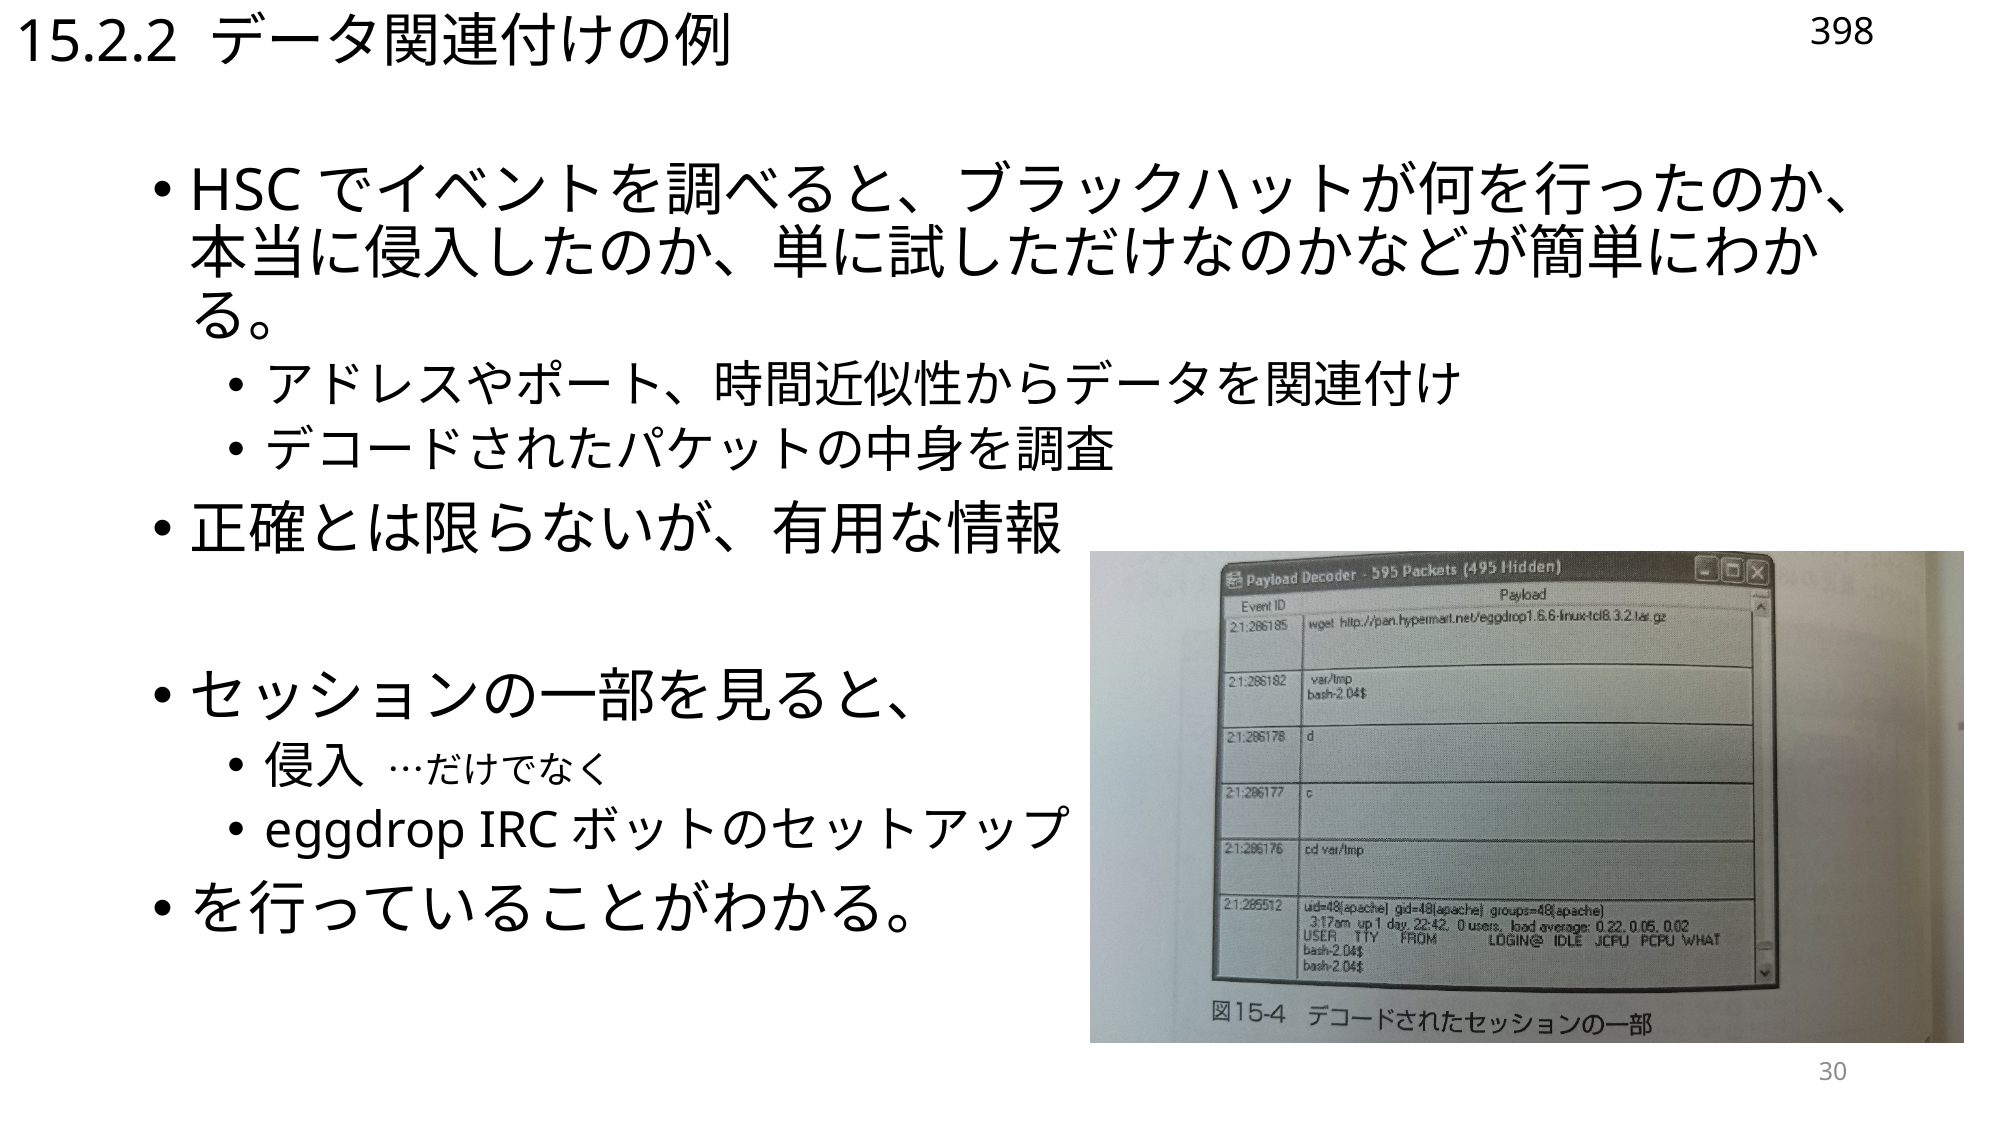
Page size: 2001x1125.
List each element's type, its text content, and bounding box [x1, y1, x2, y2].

picture [1090, 551, 1964, 1043]
title 15.2.2 データ関連付けの例 [0, 0, 883, 85]
text_box 398 [1795, 0, 2000, 60]
list HSCでイベントを調べると、ブラックハットが何を行ったのか、本当に侵入したのか、単に試しただけなのかなどが簡単にわかる。 アドレスやポート、時間近似性からデータを関連付け デコードされたパケットの中身を調査 正確とは限らないが、有用な情報 セッションの一部を見ると、 侵入 …だけでなく eggdrop IRCボットのセットアップ を行っていることがわかる。 [137, 153, 1863, 1014]
slide_number 30 [1412, 1043, 1863, 1103]
